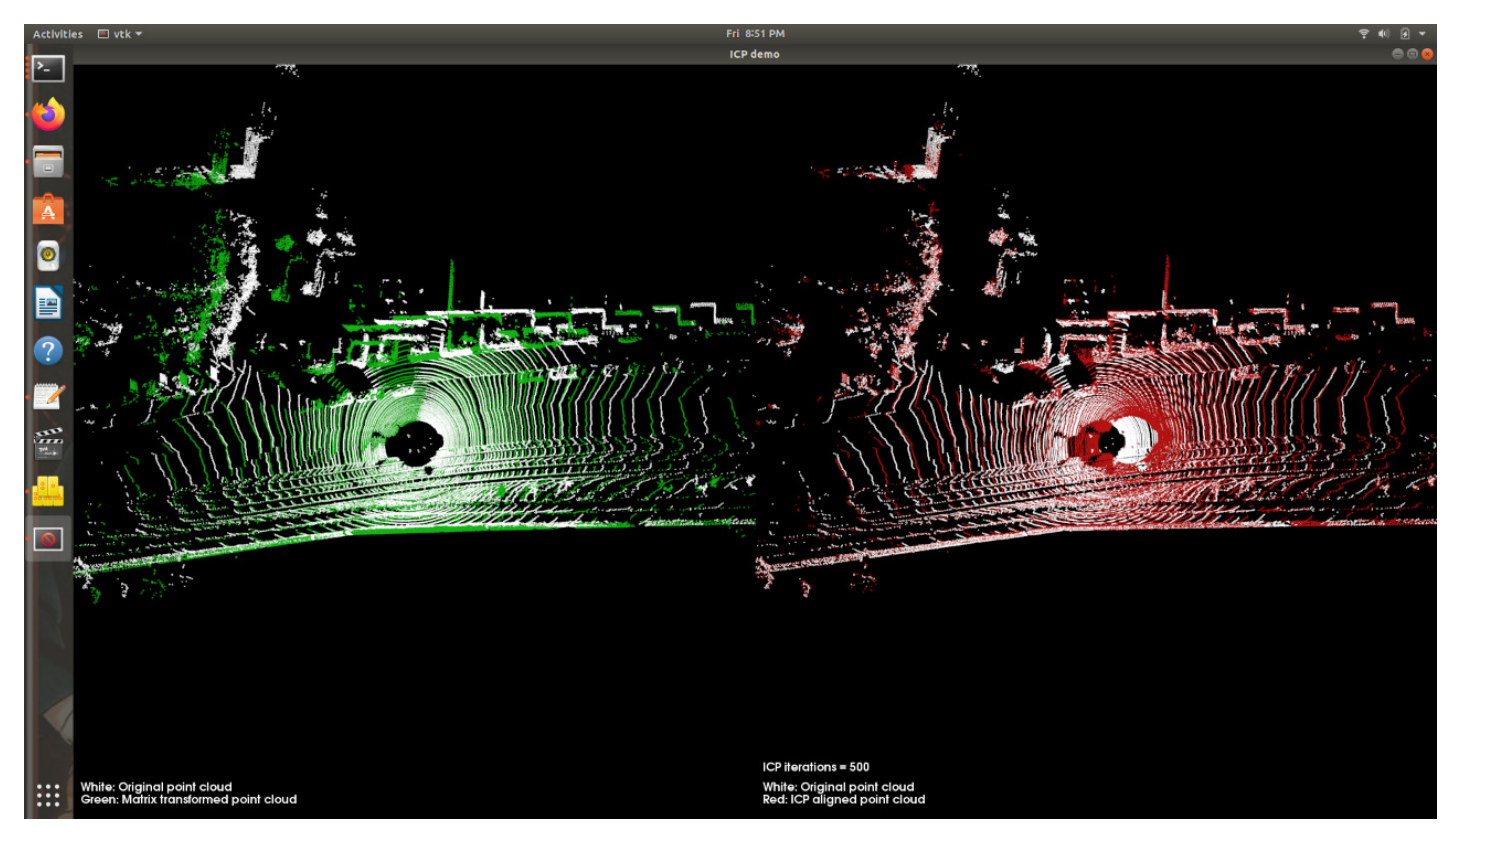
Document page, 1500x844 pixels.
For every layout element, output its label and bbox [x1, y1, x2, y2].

picture [24, 24, 1437, 819]
